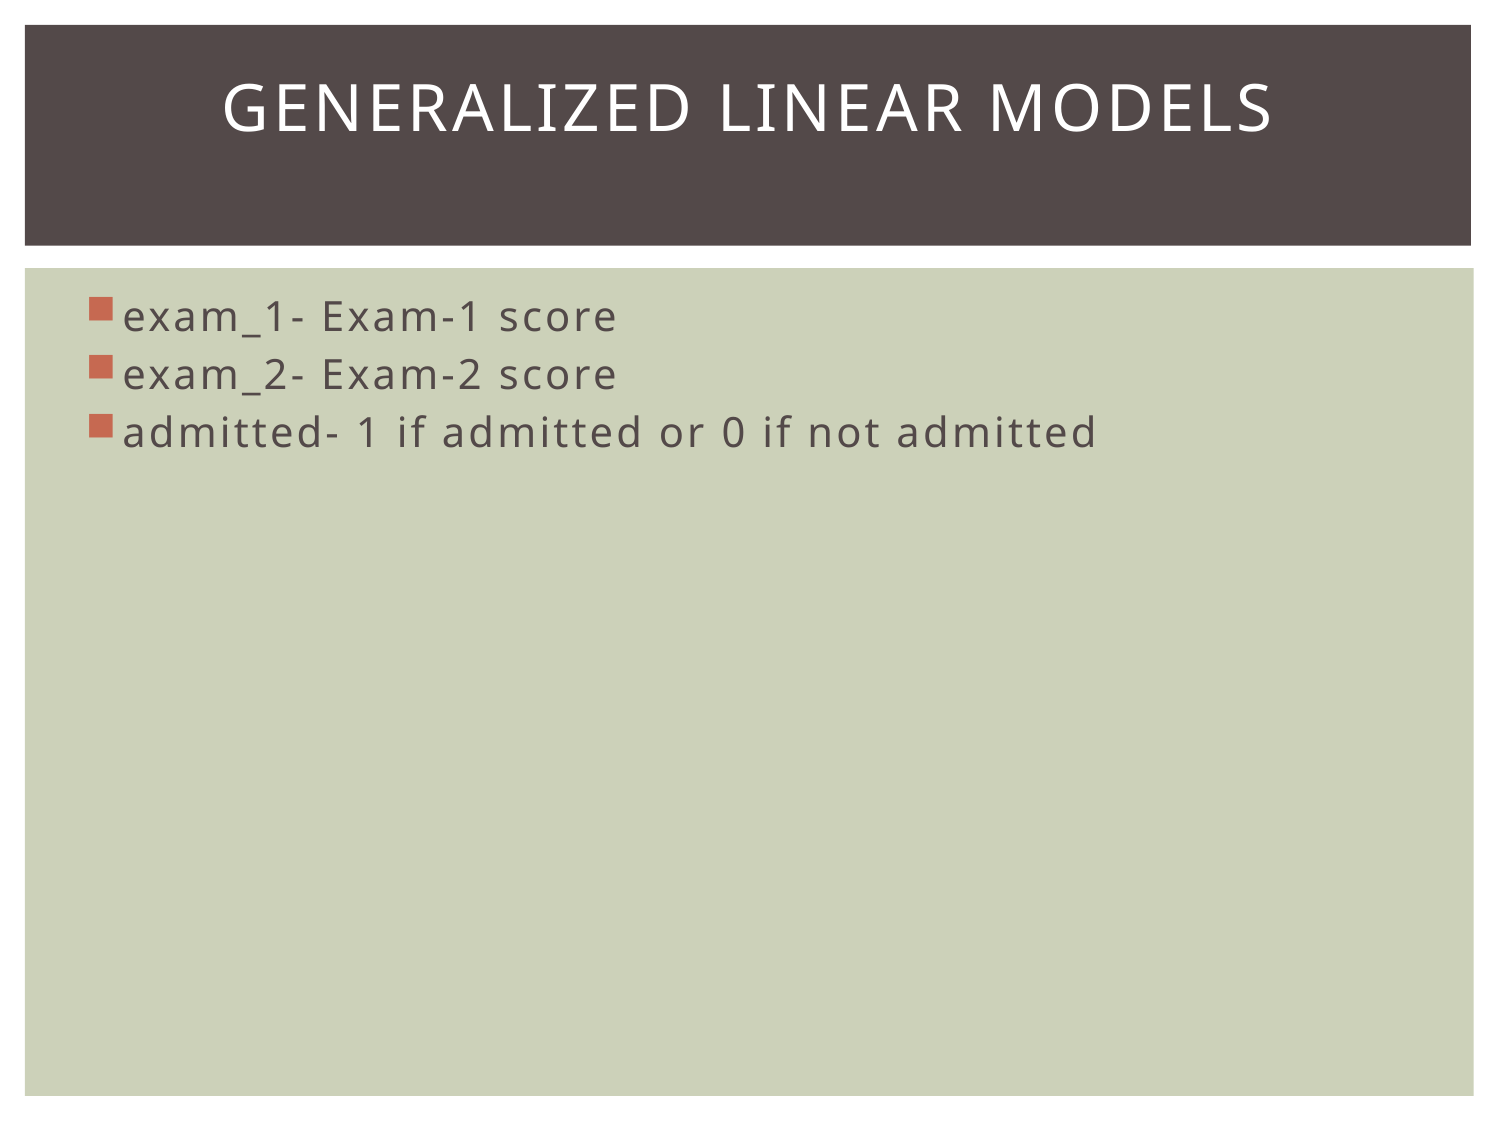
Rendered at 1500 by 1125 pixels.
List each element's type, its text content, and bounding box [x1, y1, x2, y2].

title Generalized Linear Models [62, 58, 1438, 232]
list exam_1- Exam-1 score exam_2- Exam-2 score admitted- 1 if admitted or 0 if not admitted [62, 281, 1442, 1005]
